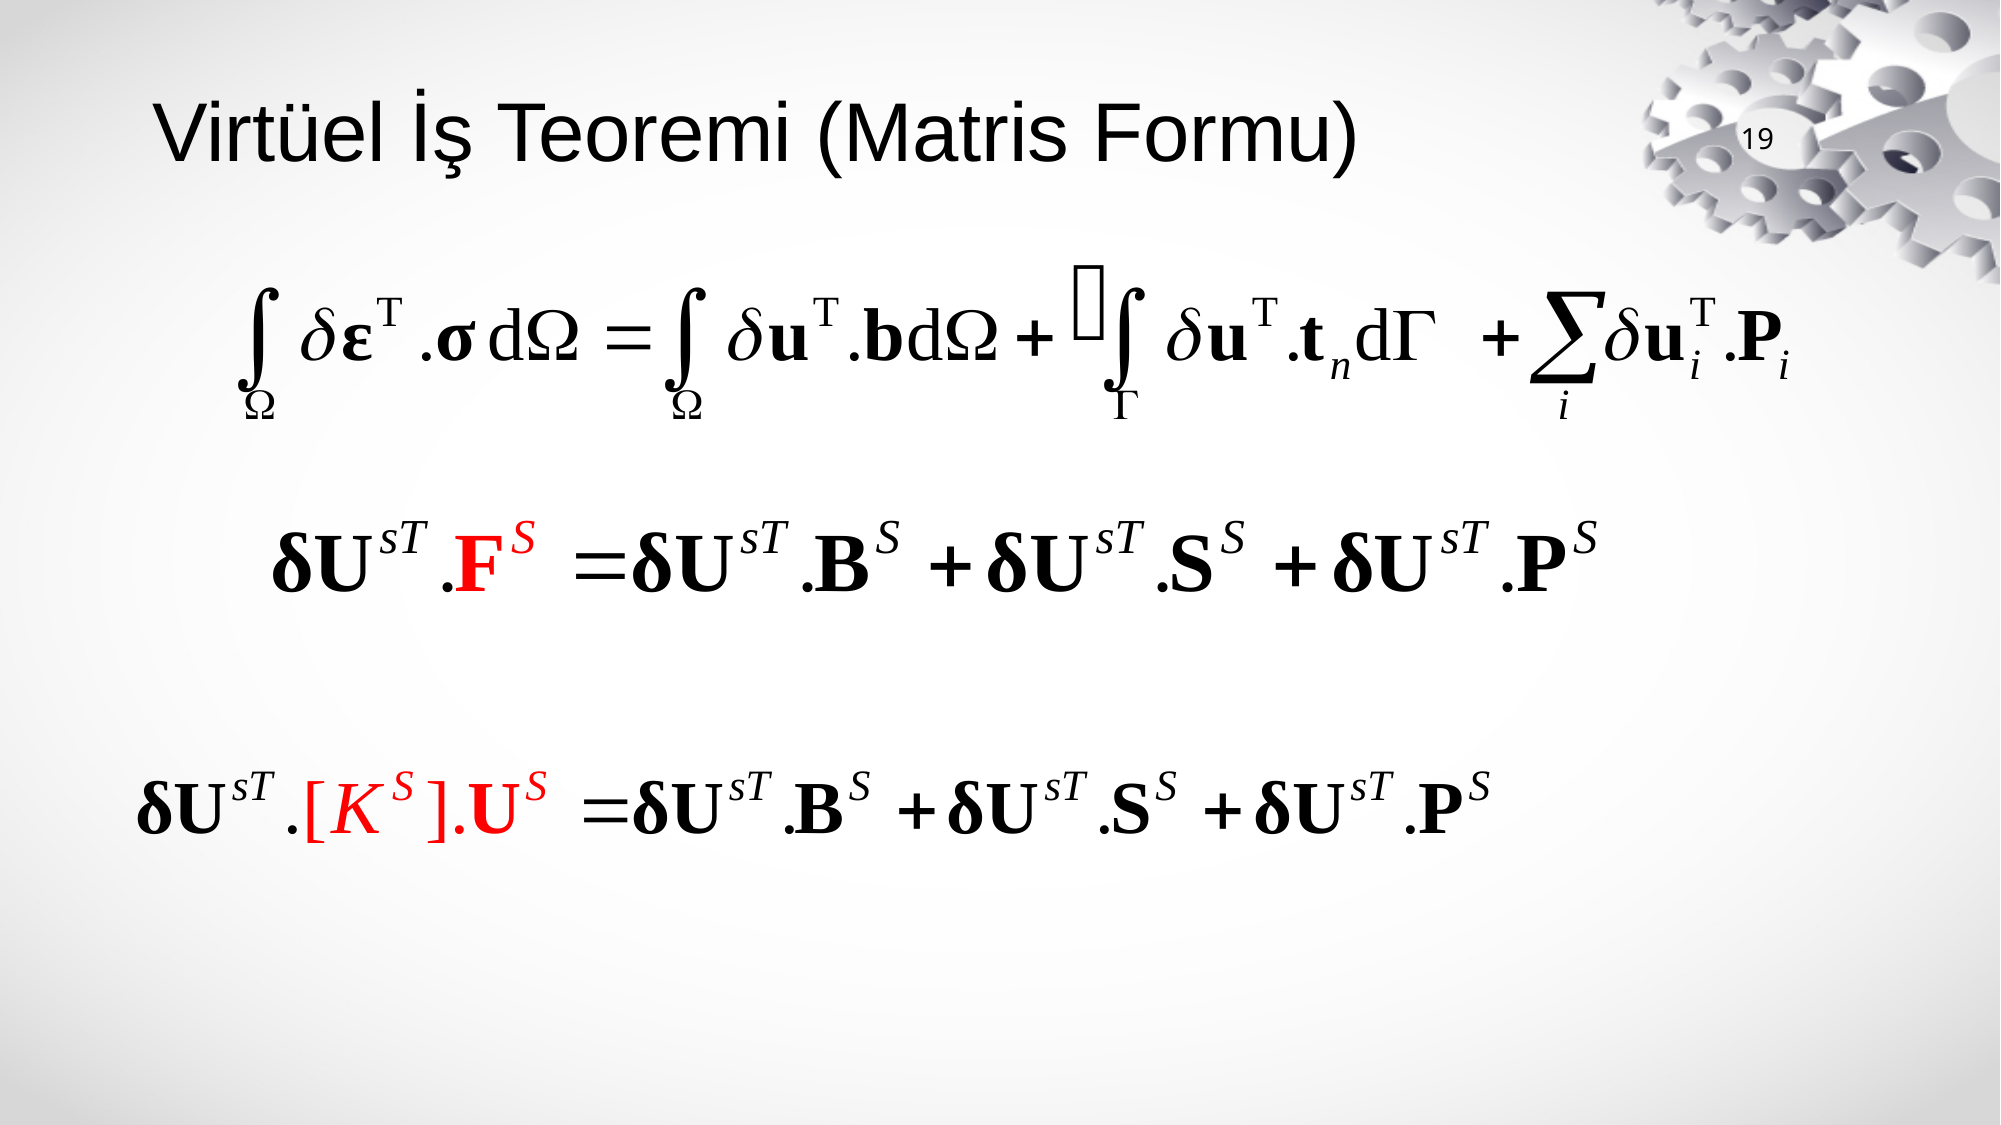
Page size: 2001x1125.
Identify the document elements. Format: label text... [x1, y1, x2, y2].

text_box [219, 260, 1815, 448]
title Virtüel İş Teoremi (Matris Formu) [137, 59, 1622, 196]
picture [0, 0, 2000, 1125]
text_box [260, 500, 1614, 613]
slide_number 19 [1704, 112, 1790, 171]
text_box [125, 752, 1510, 865]
